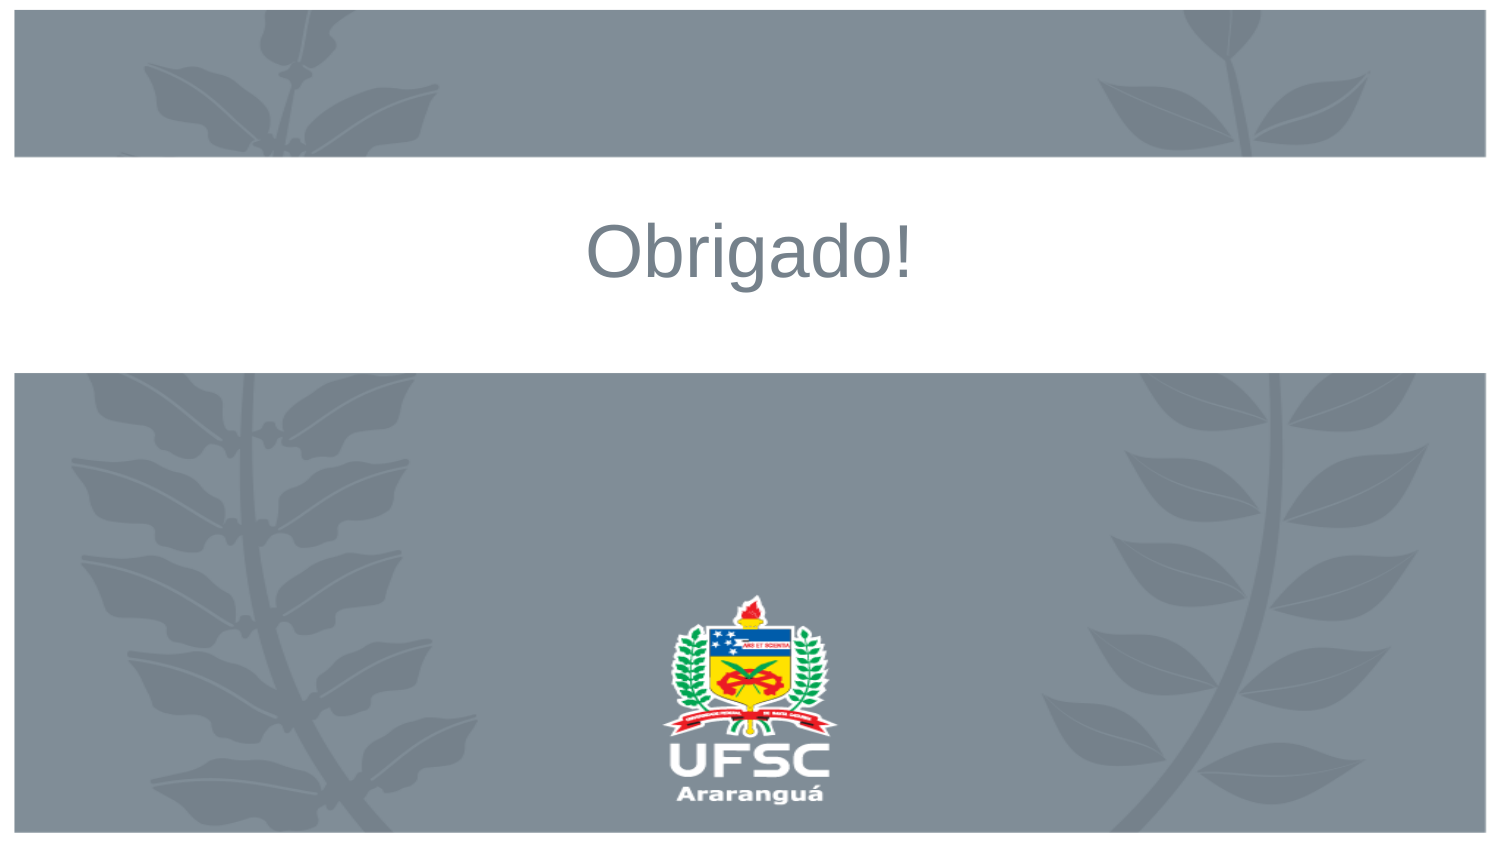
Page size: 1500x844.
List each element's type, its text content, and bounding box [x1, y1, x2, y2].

list Obrigado! [31, 205, 1469, 313]
picture [0, 0, 1500, 844]
